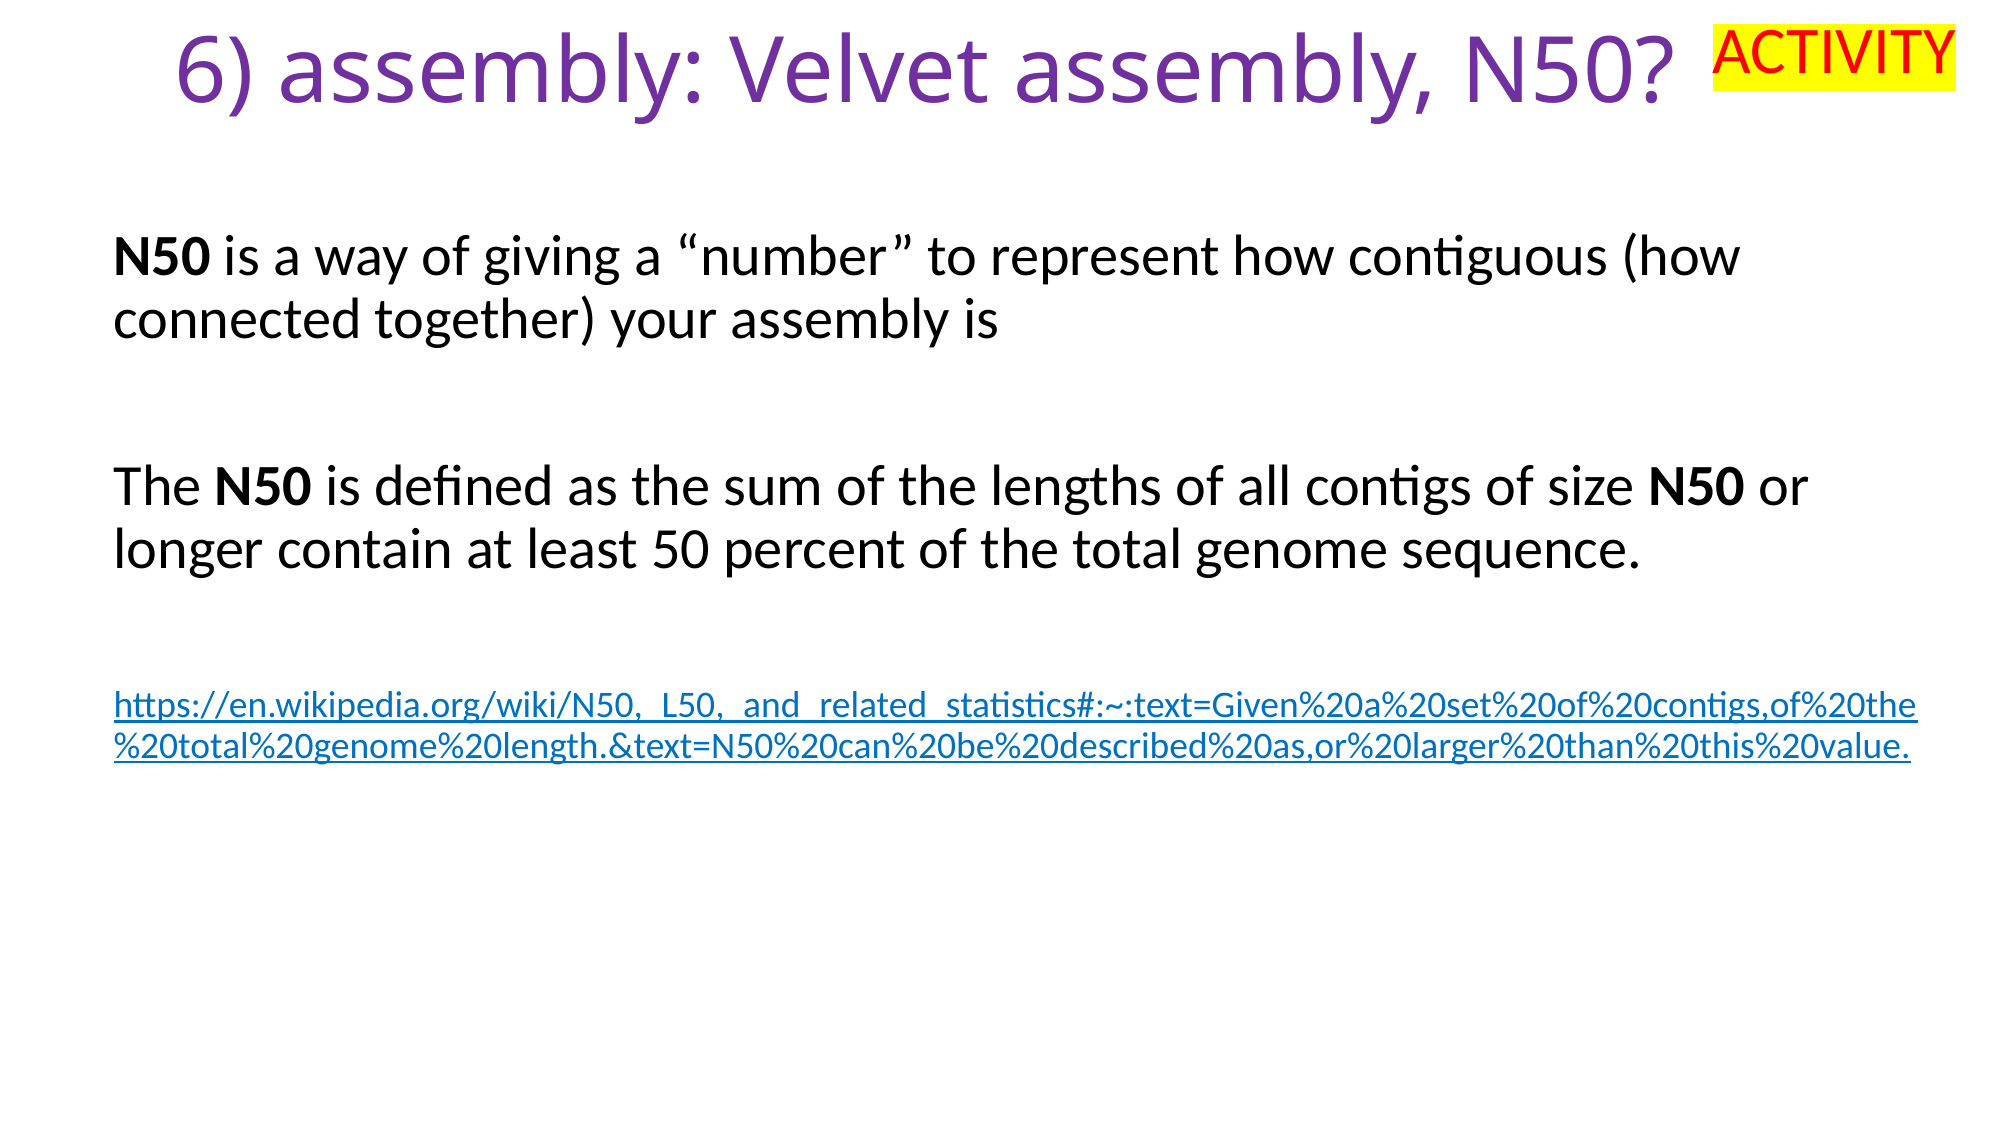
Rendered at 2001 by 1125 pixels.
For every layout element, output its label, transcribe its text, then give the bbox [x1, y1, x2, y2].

title 6) assembly: Velvet assembly, N50? [75, 0, 1800, 182]
text_box ACTIVITY [1697, 0, 2000, 95]
list N50 is a way of giving a “number” to represent how contiguous (how connected together) your assembly is The N50 is defined as the sum of the lengths of all contigs of size N50 or longer contain at least 50 percent of the total genome sequence. https://en.wikipedia.org/wiki/N50,_L50,_and_related_statistics#:~:text=Given%20a%20set%20of%20contigs,of%20the%20total%20genome%20length.&text=N50%20can%20be%20described%20as,or%20larger%20than%20this%20value. [98, 217, 1976, 1063]
